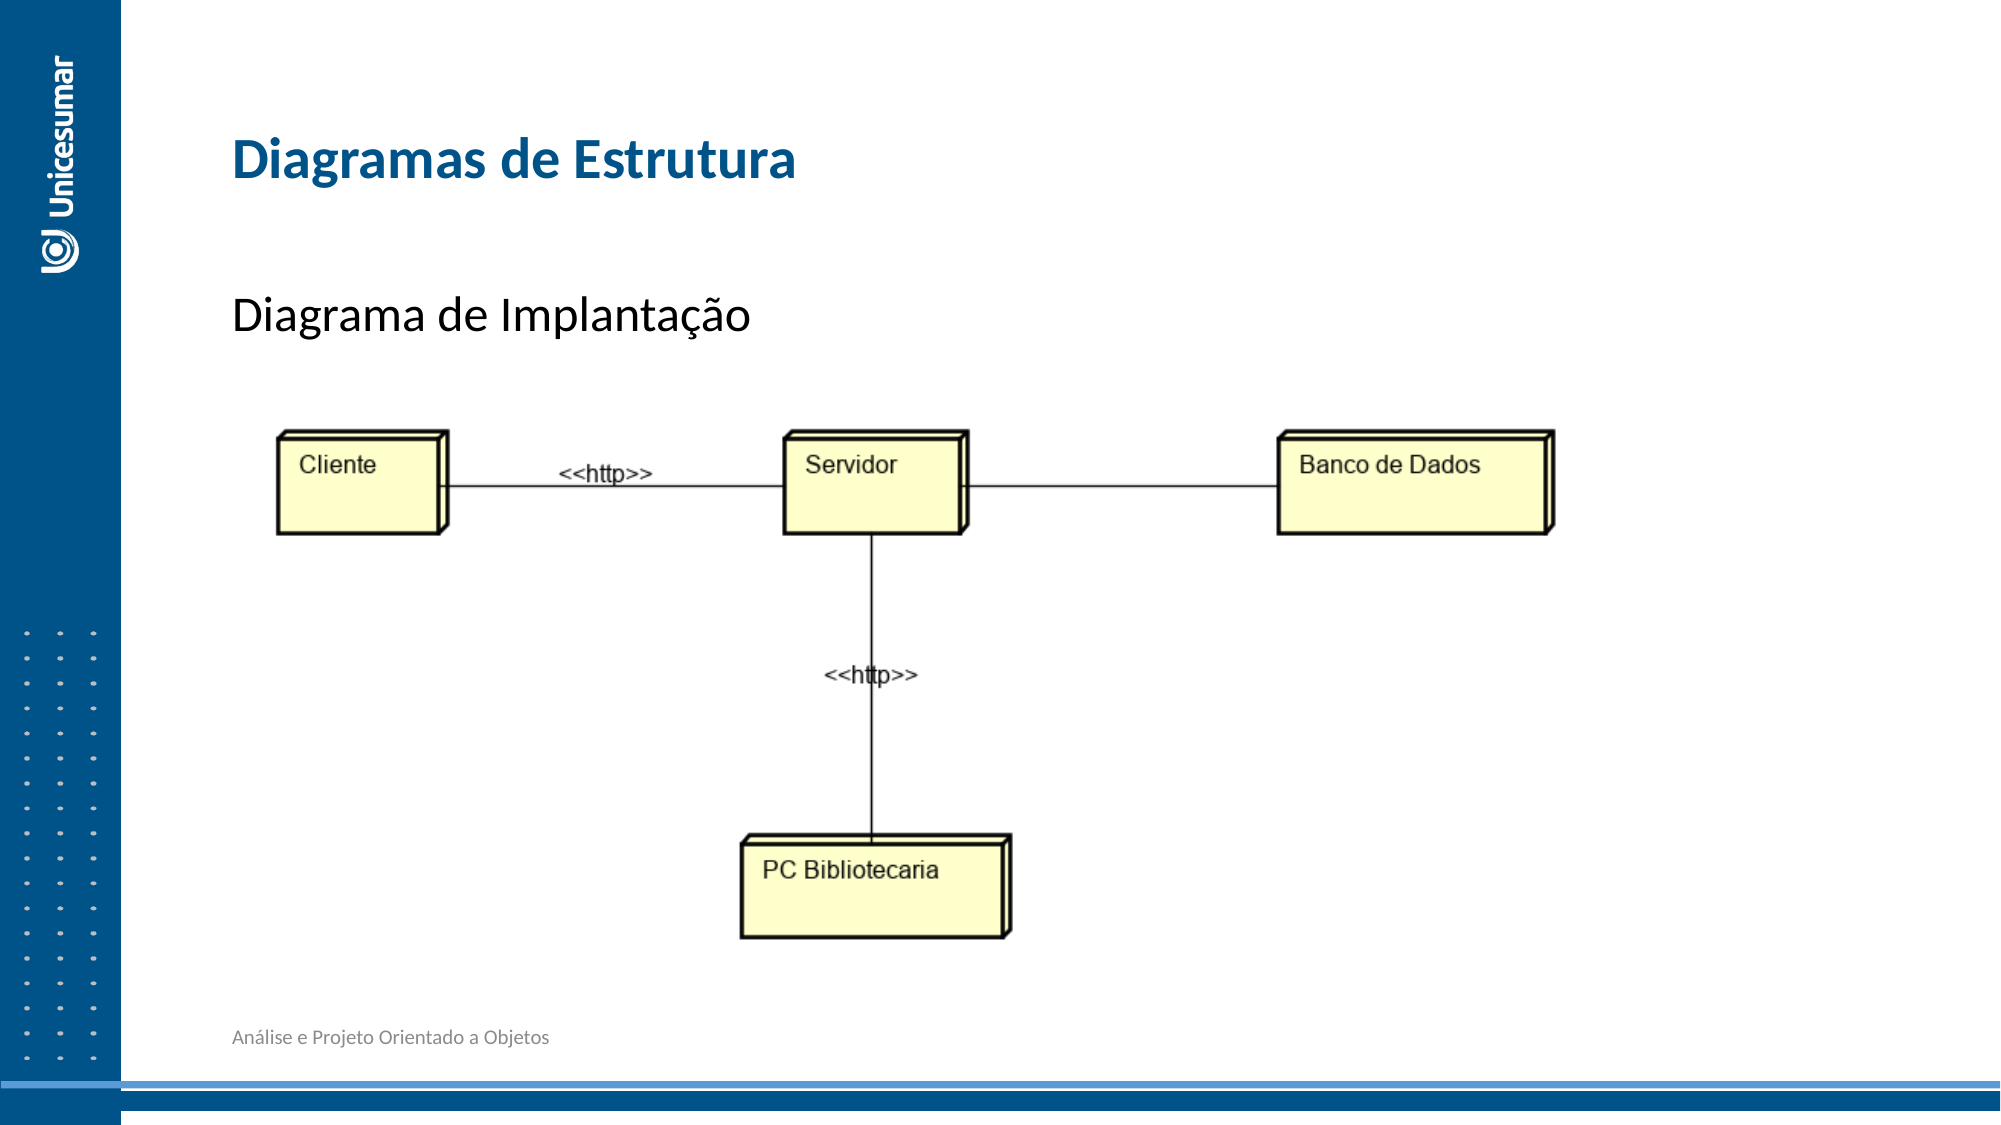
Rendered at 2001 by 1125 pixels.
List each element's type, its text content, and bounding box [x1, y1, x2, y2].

picture [42, 56, 79, 273]
footer Análise e Projeto Orientado a Objetos [217, 1006, 1945, 1066]
list Diagrama de Implantação [217, 274, 1945, 969]
picture [258, 414, 1565, 959]
picture [24, 631, 111, 1060]
list Diagramas de Estrutura [217, 81, 1945, 237]
